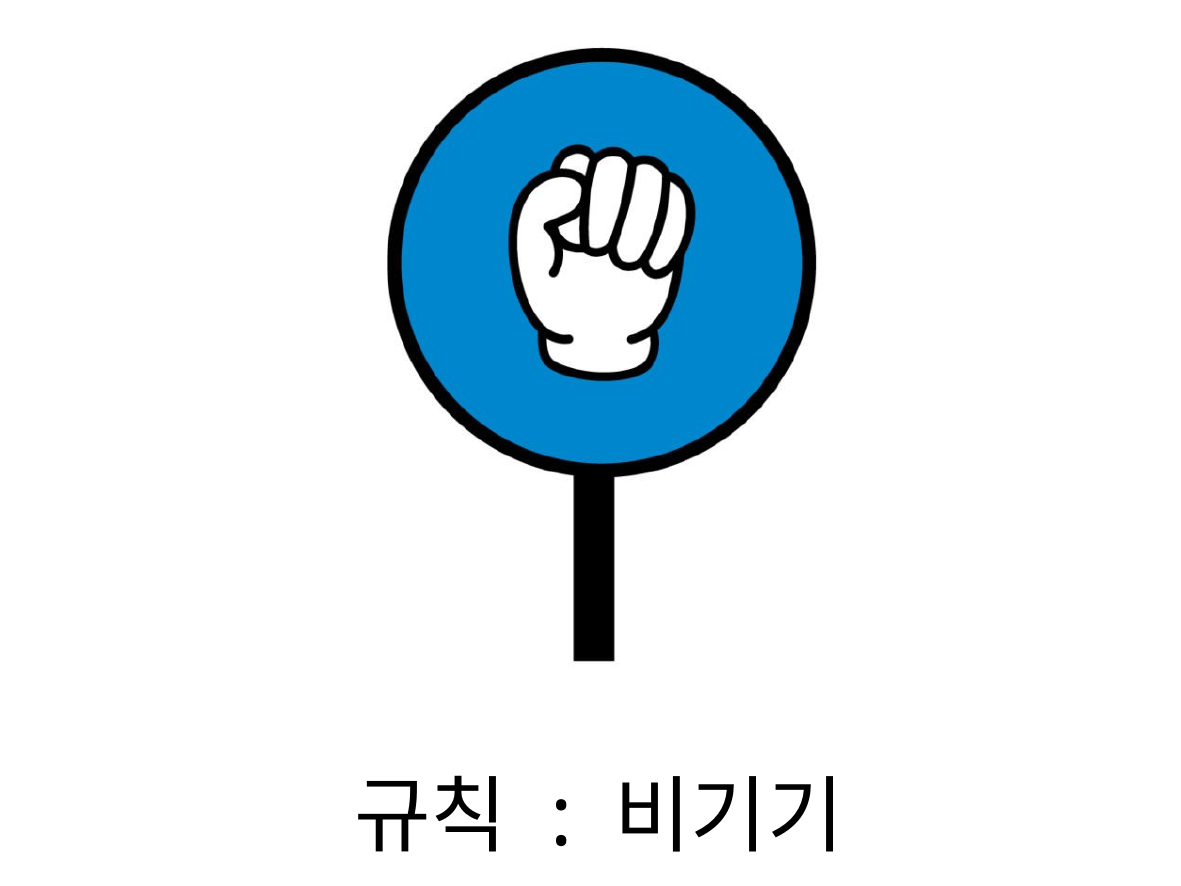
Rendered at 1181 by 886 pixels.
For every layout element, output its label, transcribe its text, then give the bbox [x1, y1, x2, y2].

picture [341, 0, 856, 676]
text_box 규칙 : 비기기 [303, 754, 895, 870]
